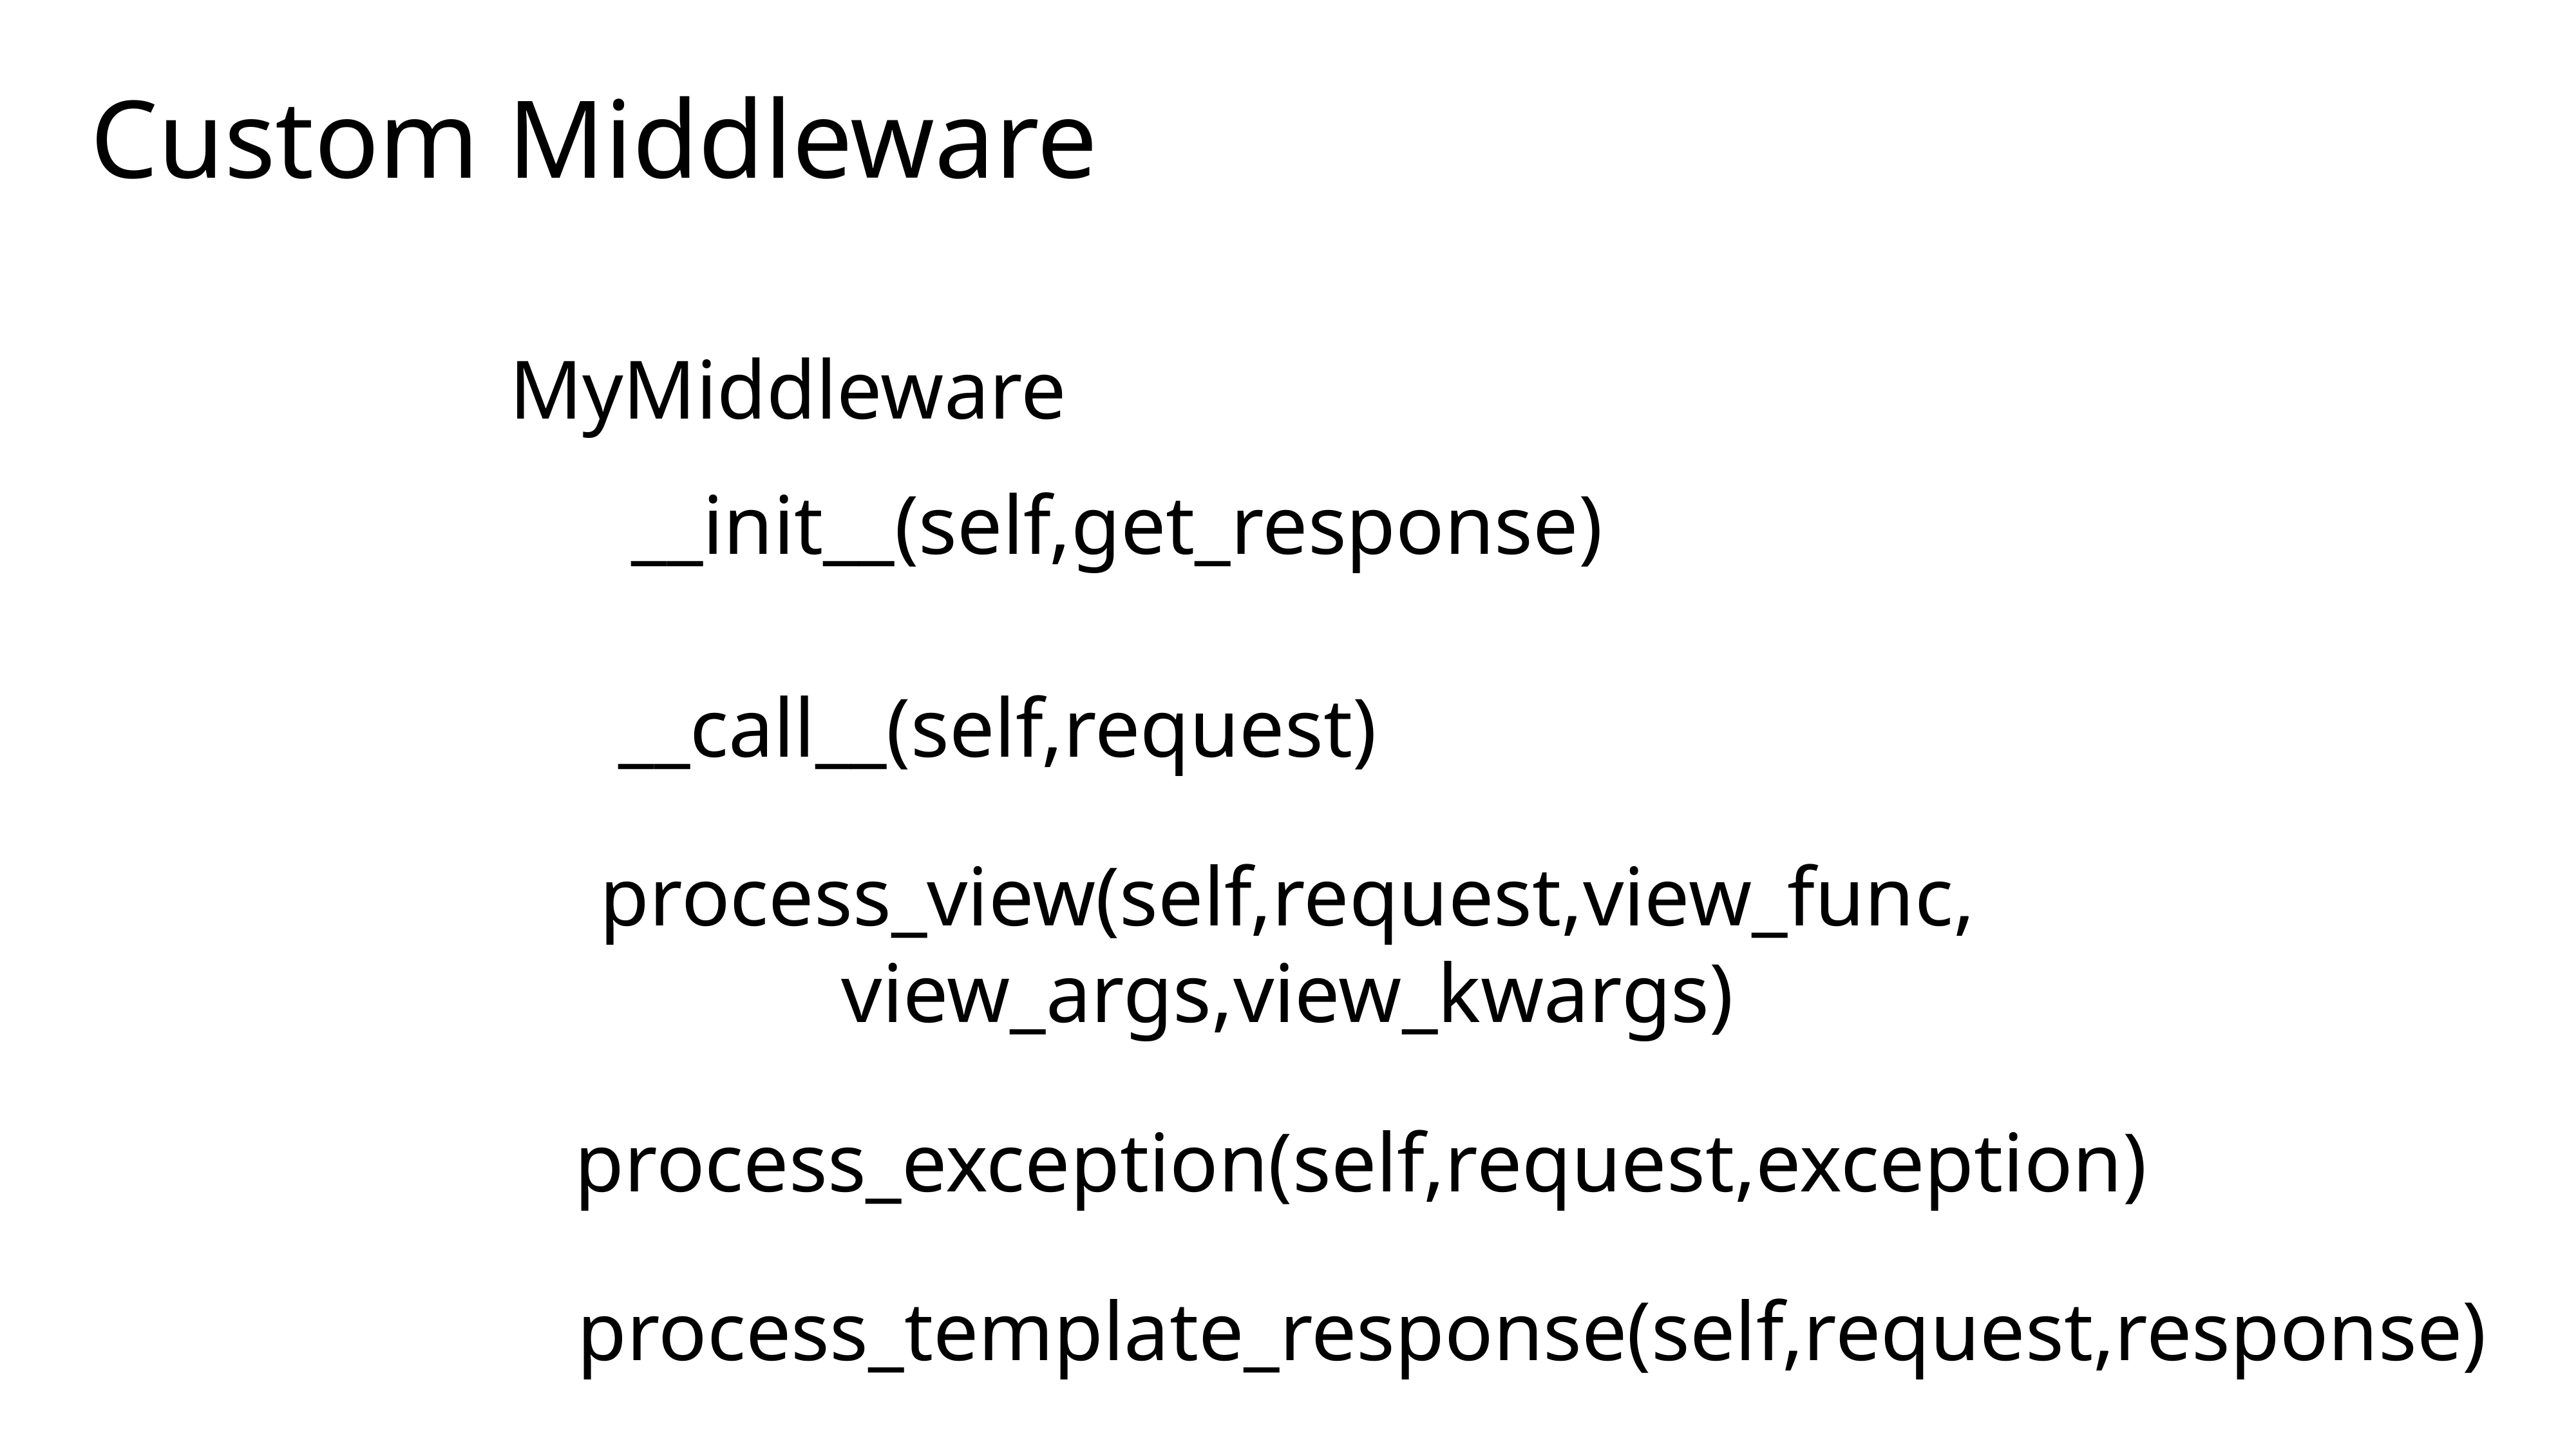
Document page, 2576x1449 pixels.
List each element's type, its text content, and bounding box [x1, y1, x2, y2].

text_box process_exception(self,request,exception) [569, 1105, 2154, 1213]
text_box __call__(self,request) [613, 670, 1383, 779]
text_box Custom Middleware [84, 64, 1104, 205]
text_box process_template_response(self,request,response) [572, 1274, 2494, 1382]
text_box process_view(self,request,view_func, view_args,view_kwargs) [594, 840, 1982, 1044]
text_box __init__(self,get_response) [626, 468, 1609, 576]
text_box MyMiddleware [504, 332, 1072, 440]
